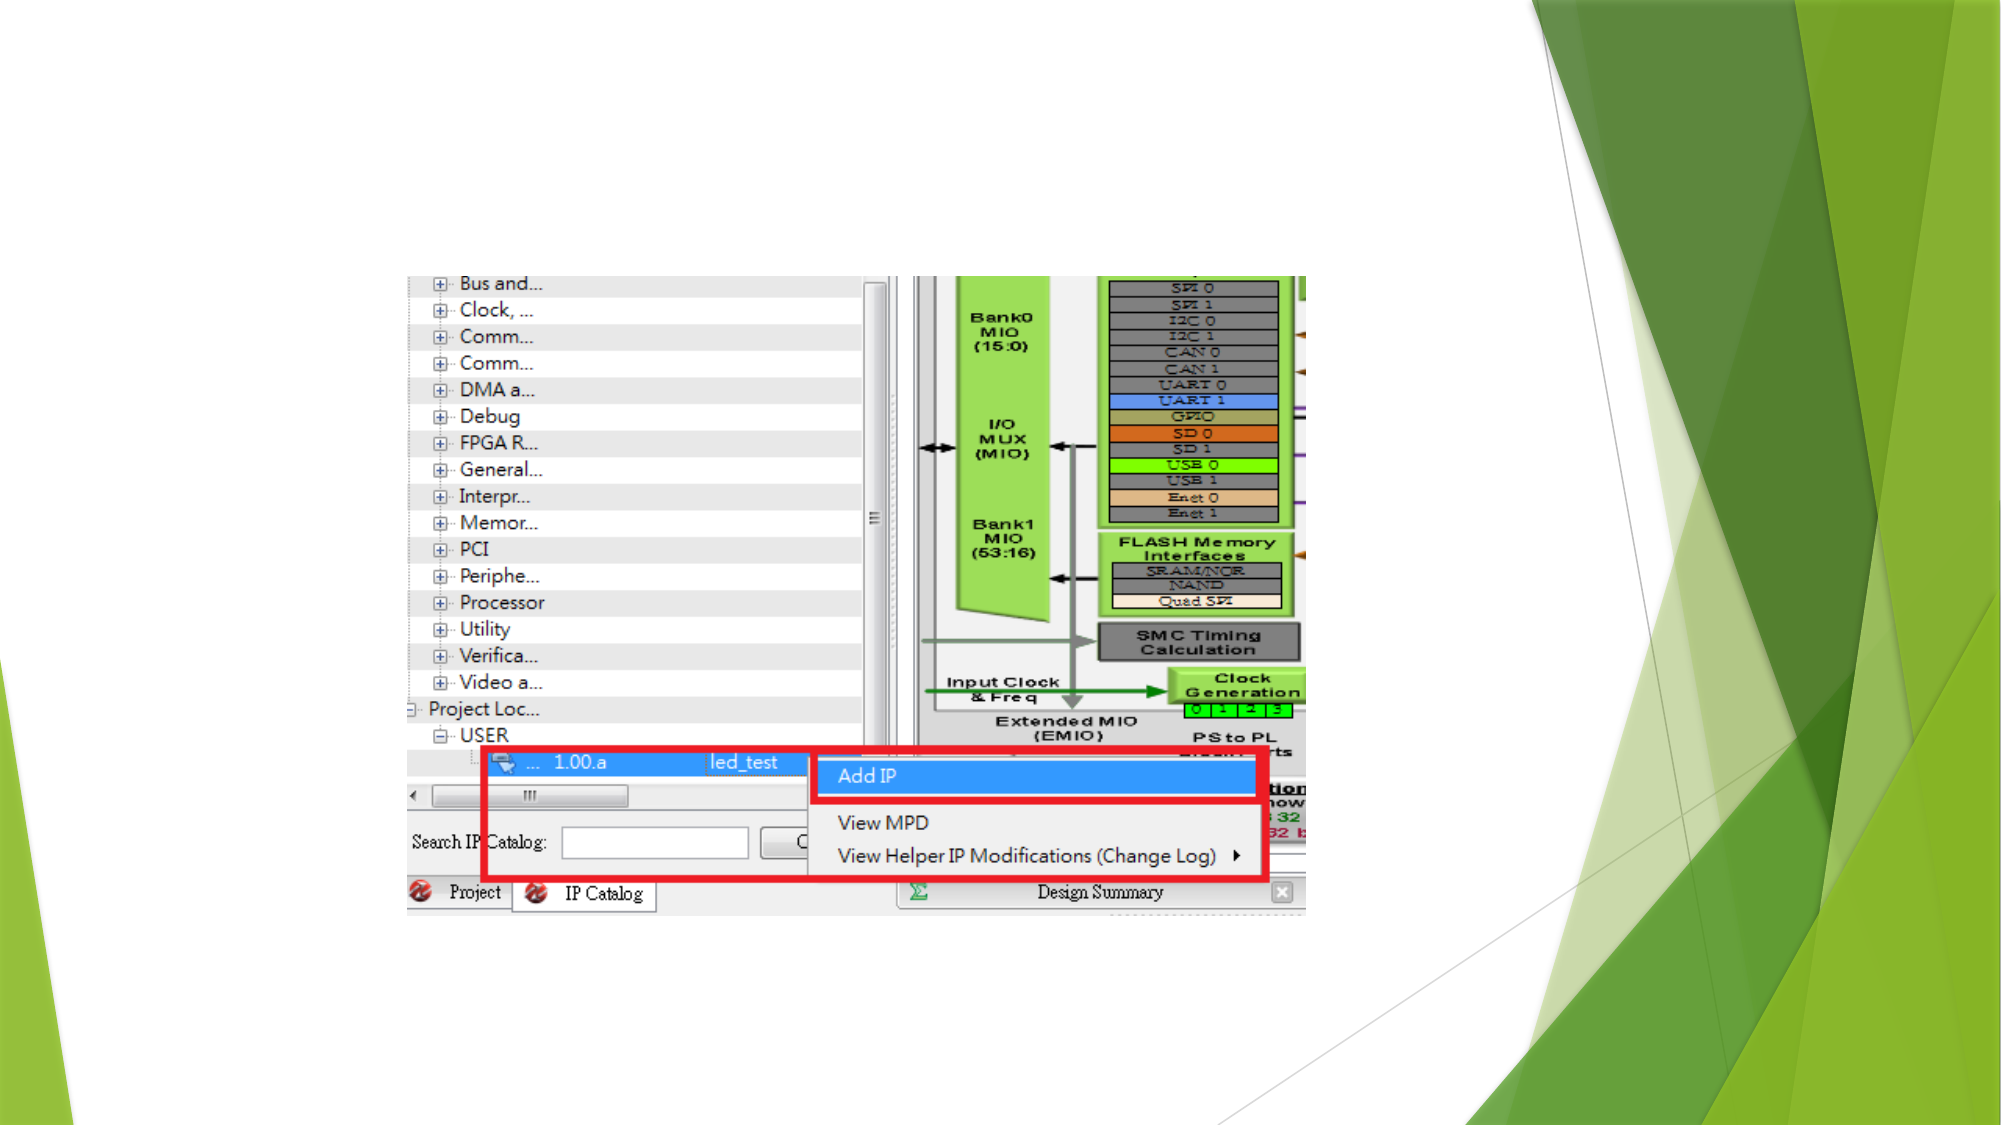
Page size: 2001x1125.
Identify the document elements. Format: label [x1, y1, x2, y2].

picture [406, 276, 1307, 917]
